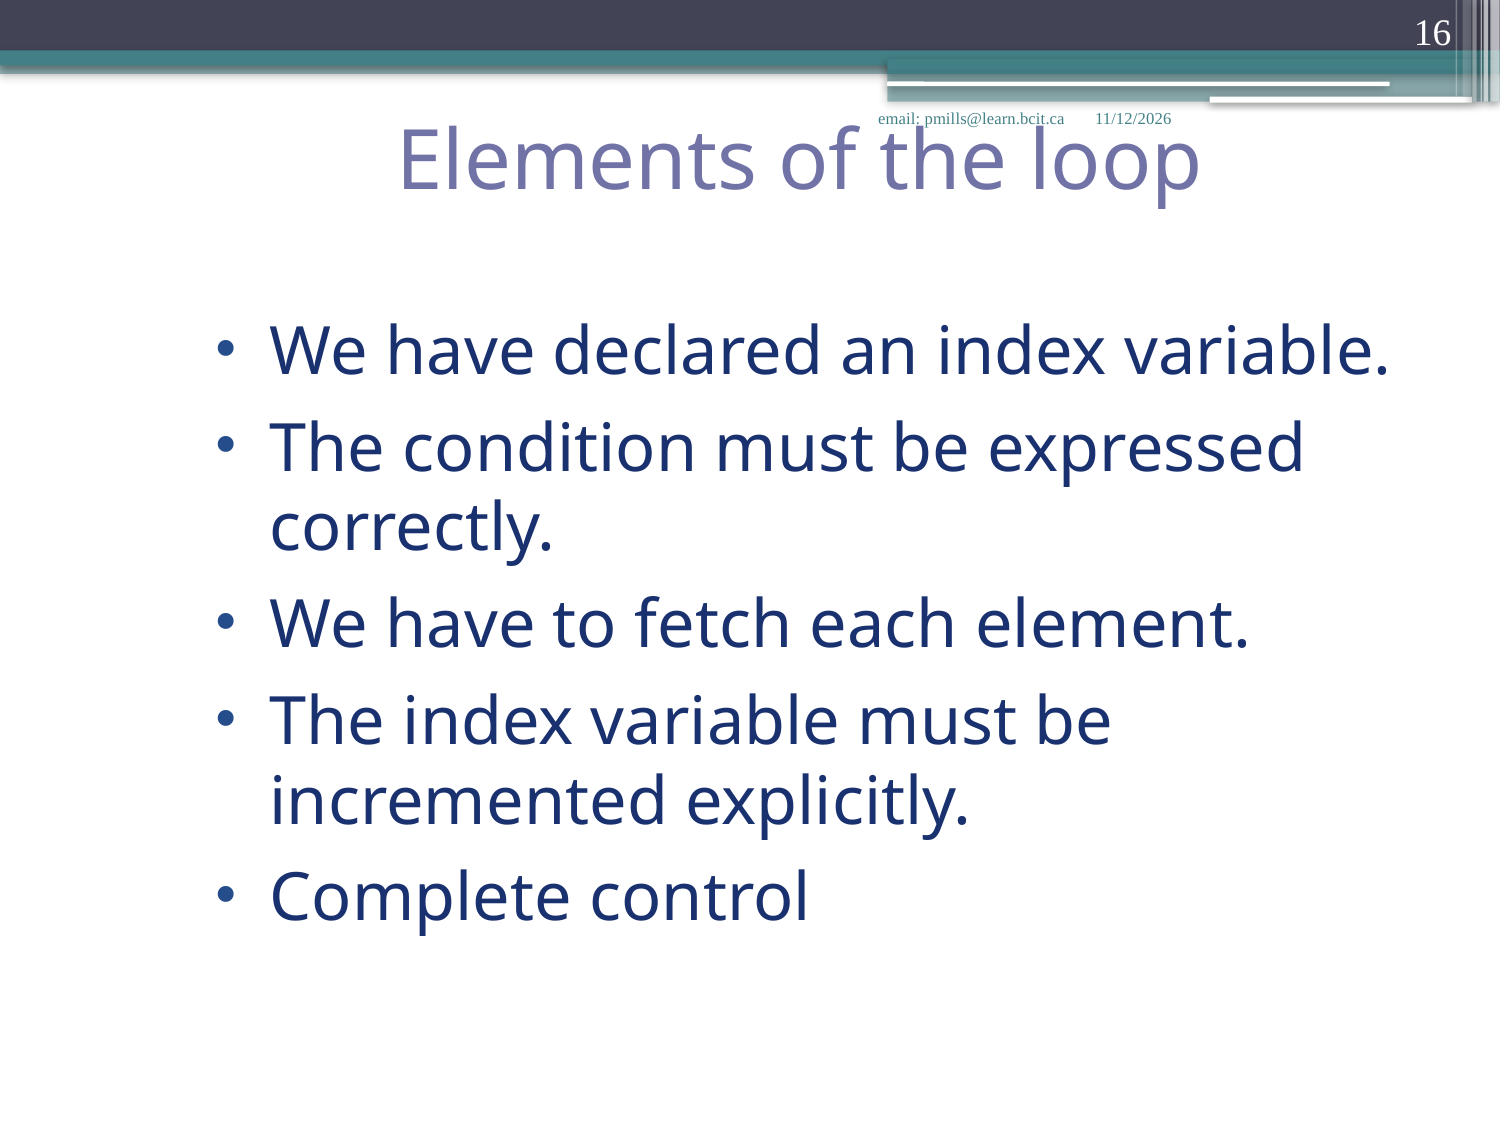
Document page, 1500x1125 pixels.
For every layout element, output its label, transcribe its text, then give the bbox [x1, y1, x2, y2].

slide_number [1080, 100, 1238, 176]
footer email: pmills@learn.bcit.ca [862, 100, 1080, 176]
text_box We have declared an index variable. The condition must be expressed correctly. We have to fetch each element. The index variable must be incremented explicitly. Complete control [200, 299, 1425, 1000]
slide_number 16 [1341, 0, 1466, 61]
text_box Elements of the loop [162, 62, 1438, 250]
